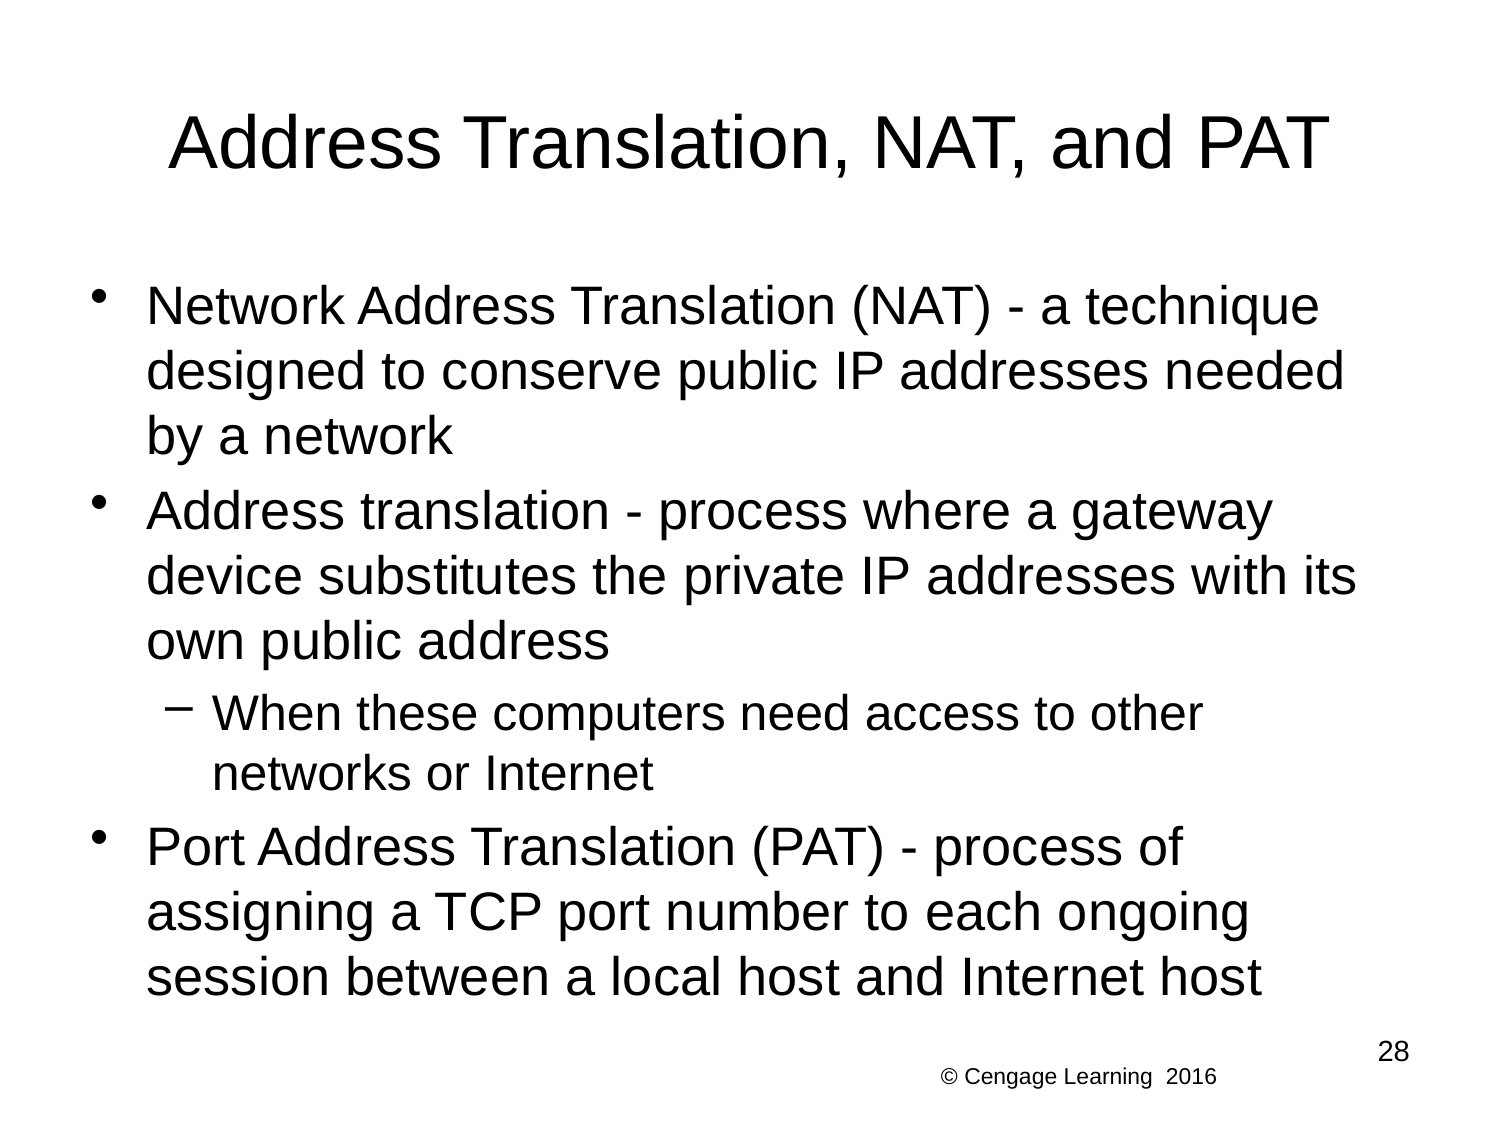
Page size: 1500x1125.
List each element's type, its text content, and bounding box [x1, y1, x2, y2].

list Network Address Translation (NAT) - a technique designed to conserve public IP addresses needed by a network Address translation - process where a gateway device substitutes the private IP addresses with its own public address When these computers need access to other networks or Internet Port Address Translation (PAT) - process of assigning a TCP port number to each ongoing session between a local host and Internet host [75, 262, 1425, 1005]
title Address Translation, NAT, and PAT [75, 45, 1425, 233]
slide_number 28 [1312, 1024, 1426, 1103]
